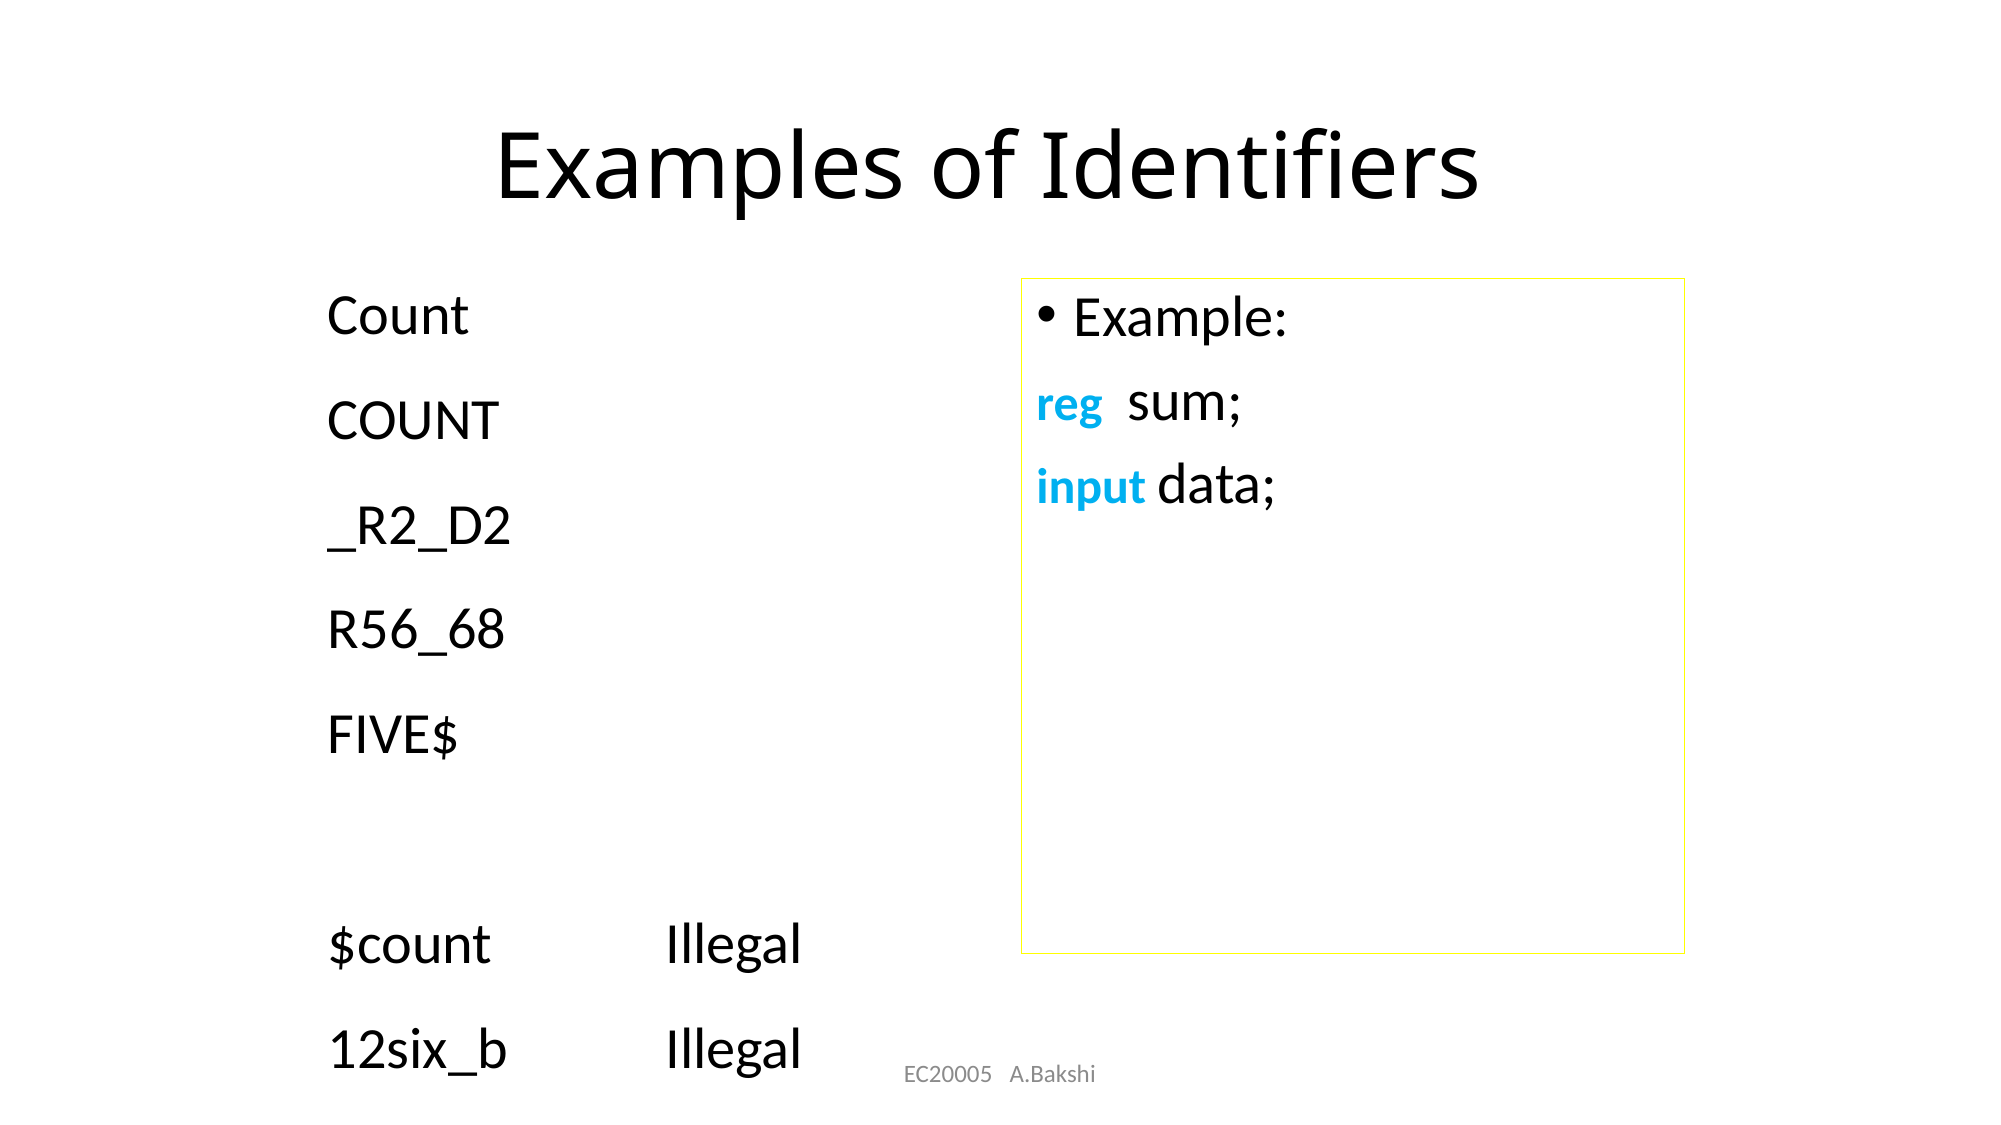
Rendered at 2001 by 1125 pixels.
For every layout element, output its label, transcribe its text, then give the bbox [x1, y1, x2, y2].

text_box Count COUNT _R2_D2 R56_68 FIVE$ $count Illegal 12six_b Illegal [313, 254, 976, 930]
text_box Example: reg sum; input data; [1021, 278, 1685, 954]
title Examples of Identifiers [137, 59, 1863, 278]
footer EC20005 A.Bakshi [662, 1042, 1338, 1103]
